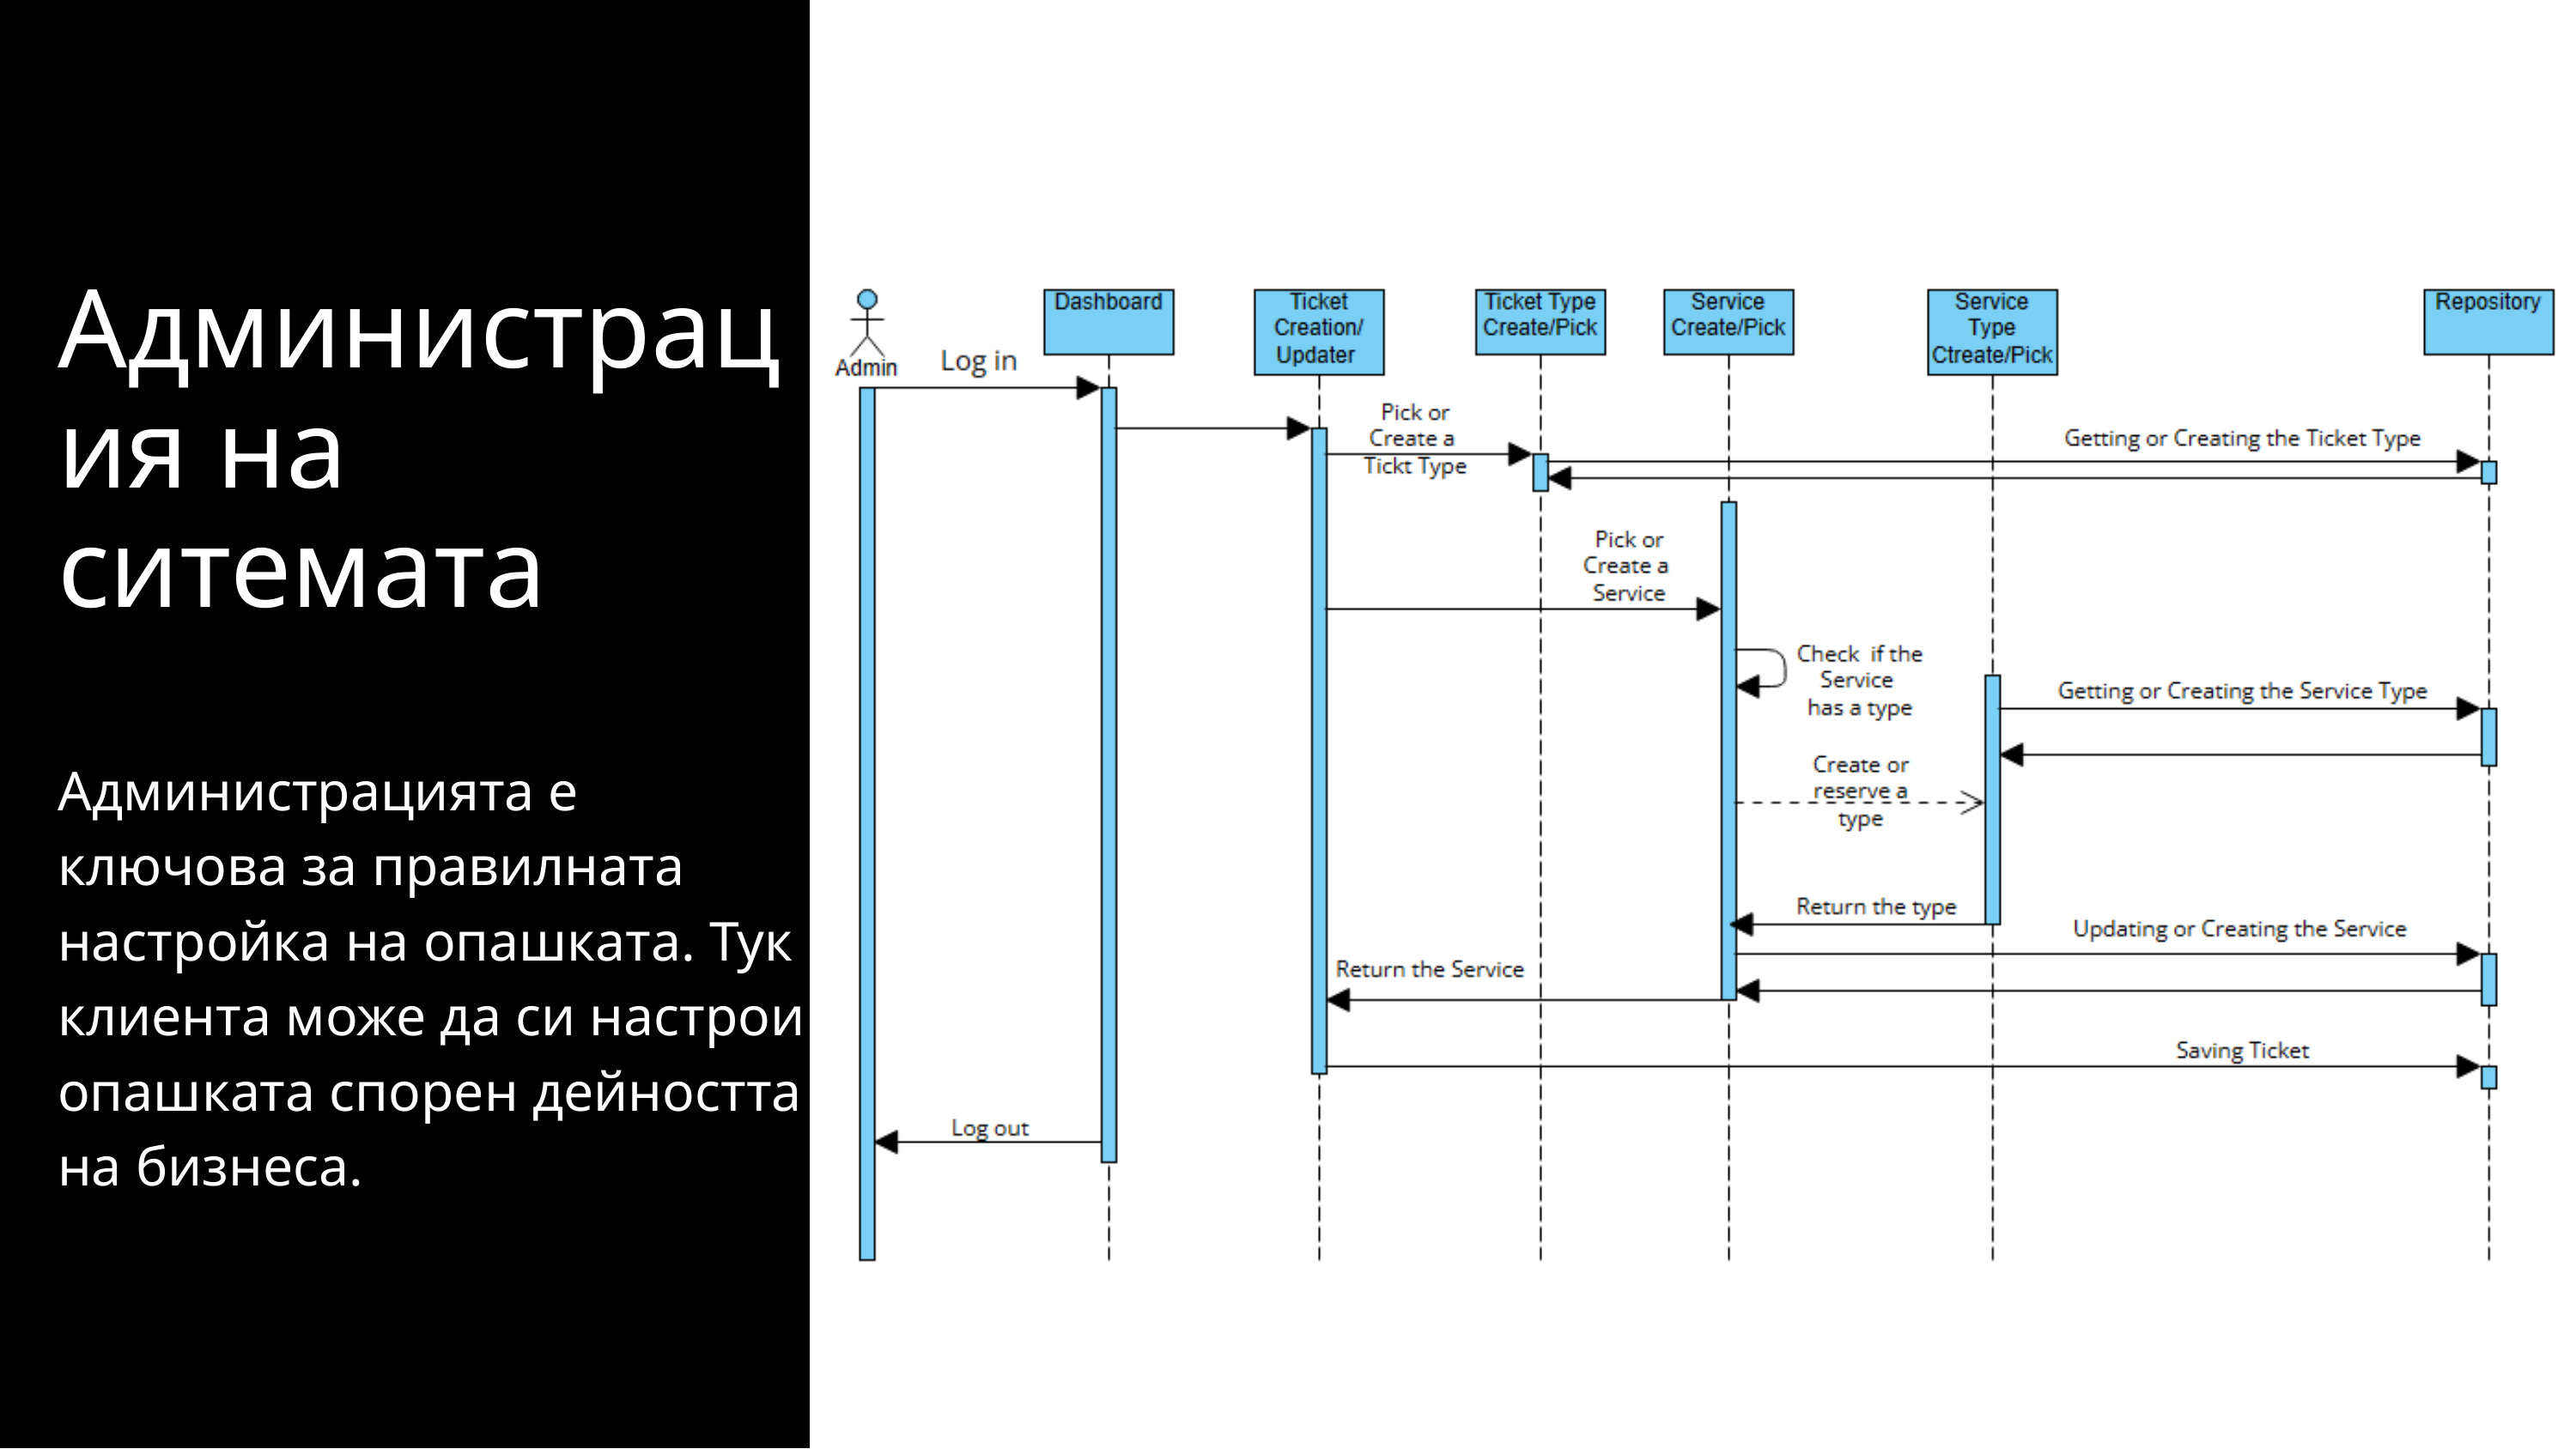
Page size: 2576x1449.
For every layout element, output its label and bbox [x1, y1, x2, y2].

picture [810, 236, 2576, 1304]
text_box [0, 0, 811, 1449]
text_box [57, 264, 811, 1184]
